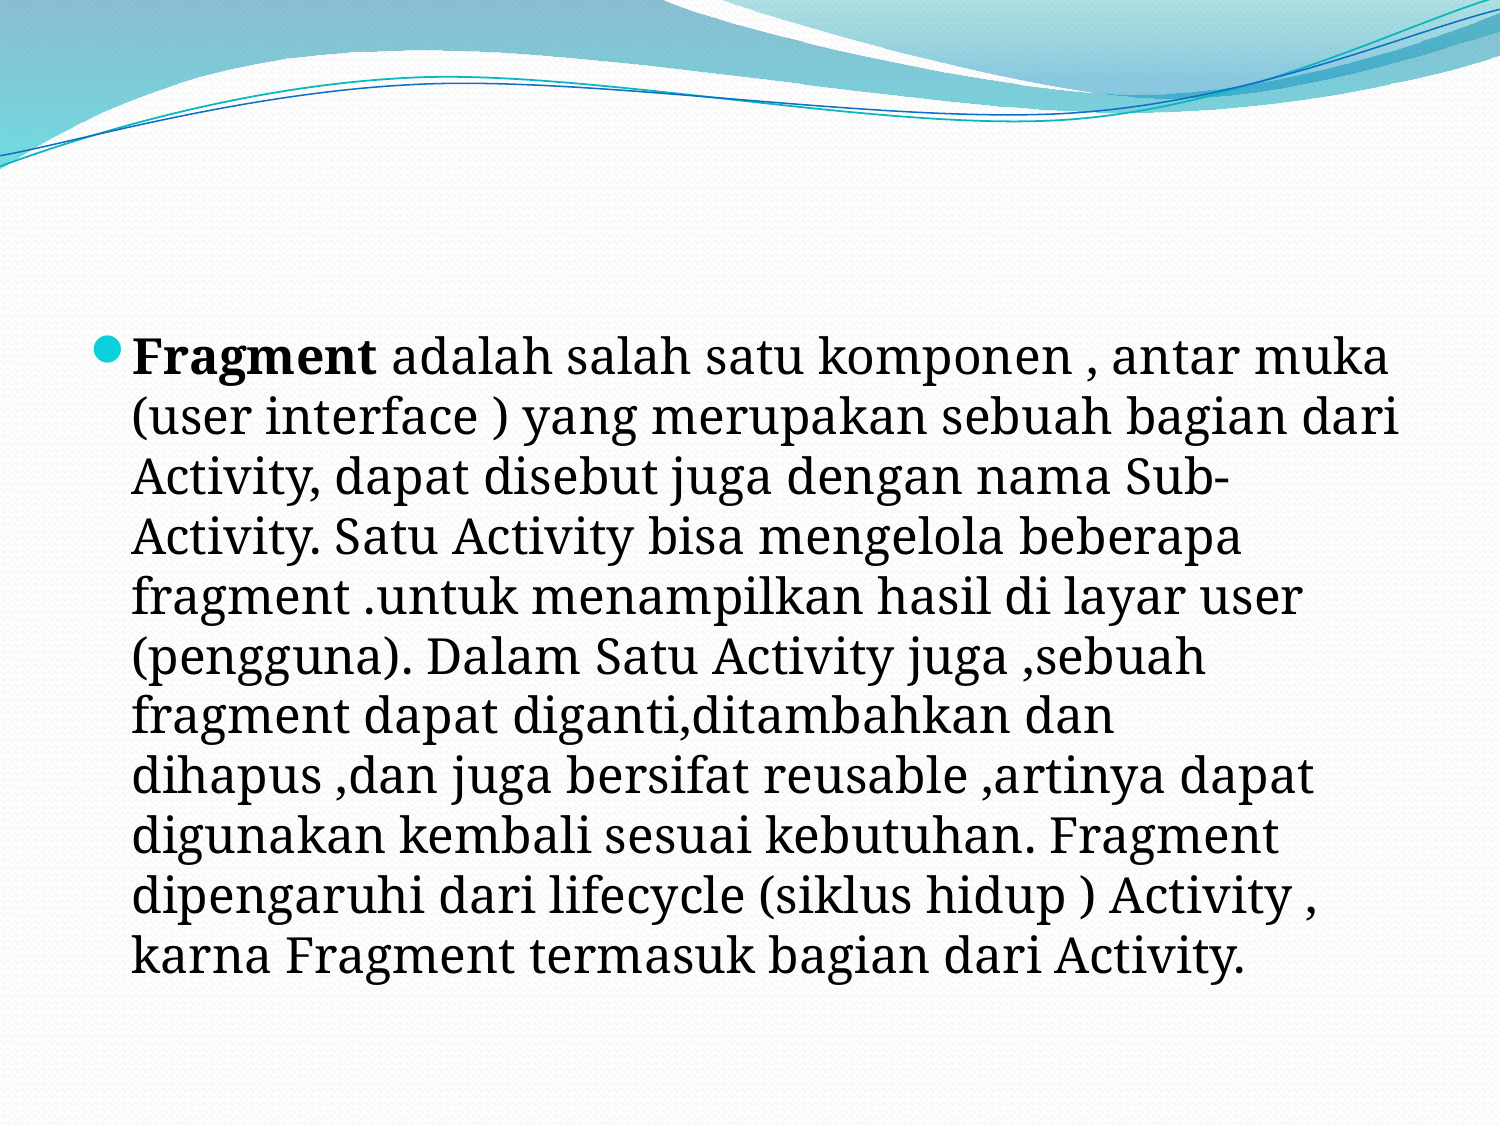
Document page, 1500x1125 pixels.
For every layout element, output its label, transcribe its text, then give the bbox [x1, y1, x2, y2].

list Fragment adalah salah satu komponen , antar muka (user interface ) yang merupakan sebuah bagian dari Activity, dapat disebut juga dengan nama Sub-Activity. Satu Activity bisa mengelola beberapa fragment .untuk menampilkan hasil di layar user (pengguna). Dalam Satu Activity juga ,sebuah fragment dapat diganti,ditambahkan dan dihapus ,dan juga bersifat reusable ,artinya dapat digunakan kembali sesuai kebutuhan. Fragment dipengaruhi dari lifecycle (siklus hidup ) Activity , karna Fragment termasuk bagian dari Activity. [75, 317, 1425, 1038]
